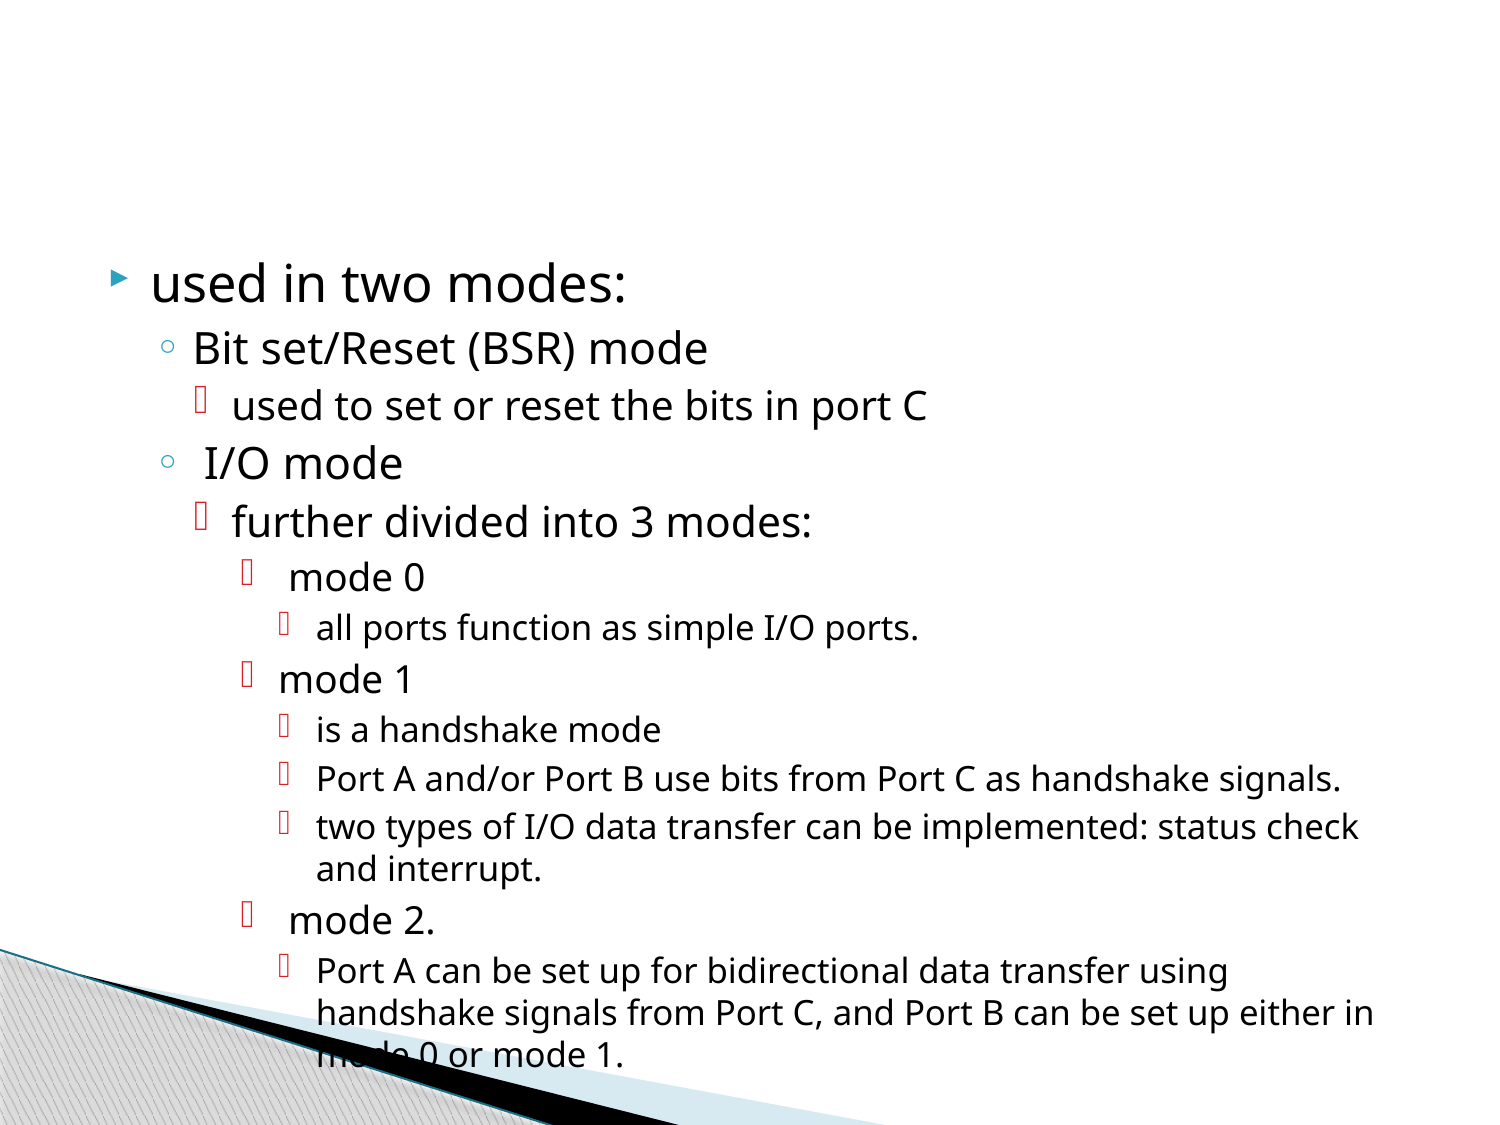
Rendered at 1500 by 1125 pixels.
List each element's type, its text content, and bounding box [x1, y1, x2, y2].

list used in two modes: Bit set/Reset (BSR) mode used to set or reset the bits in port C I/O mode further divided into 3 modes: mode 0 all ports function as simple I/O ports. mode 1 is a handshake mode Port A and/or Port B use bits from Port C as handshake signals. two types of I/O data transfer can be implemented: status check and interrupt. mode 2. Port A can be set up for bidirectional data transfer using handshake signals from Port C, and Port B can be set up either in mode 0 or mode 1. [75, 243, 1425, 1088]
